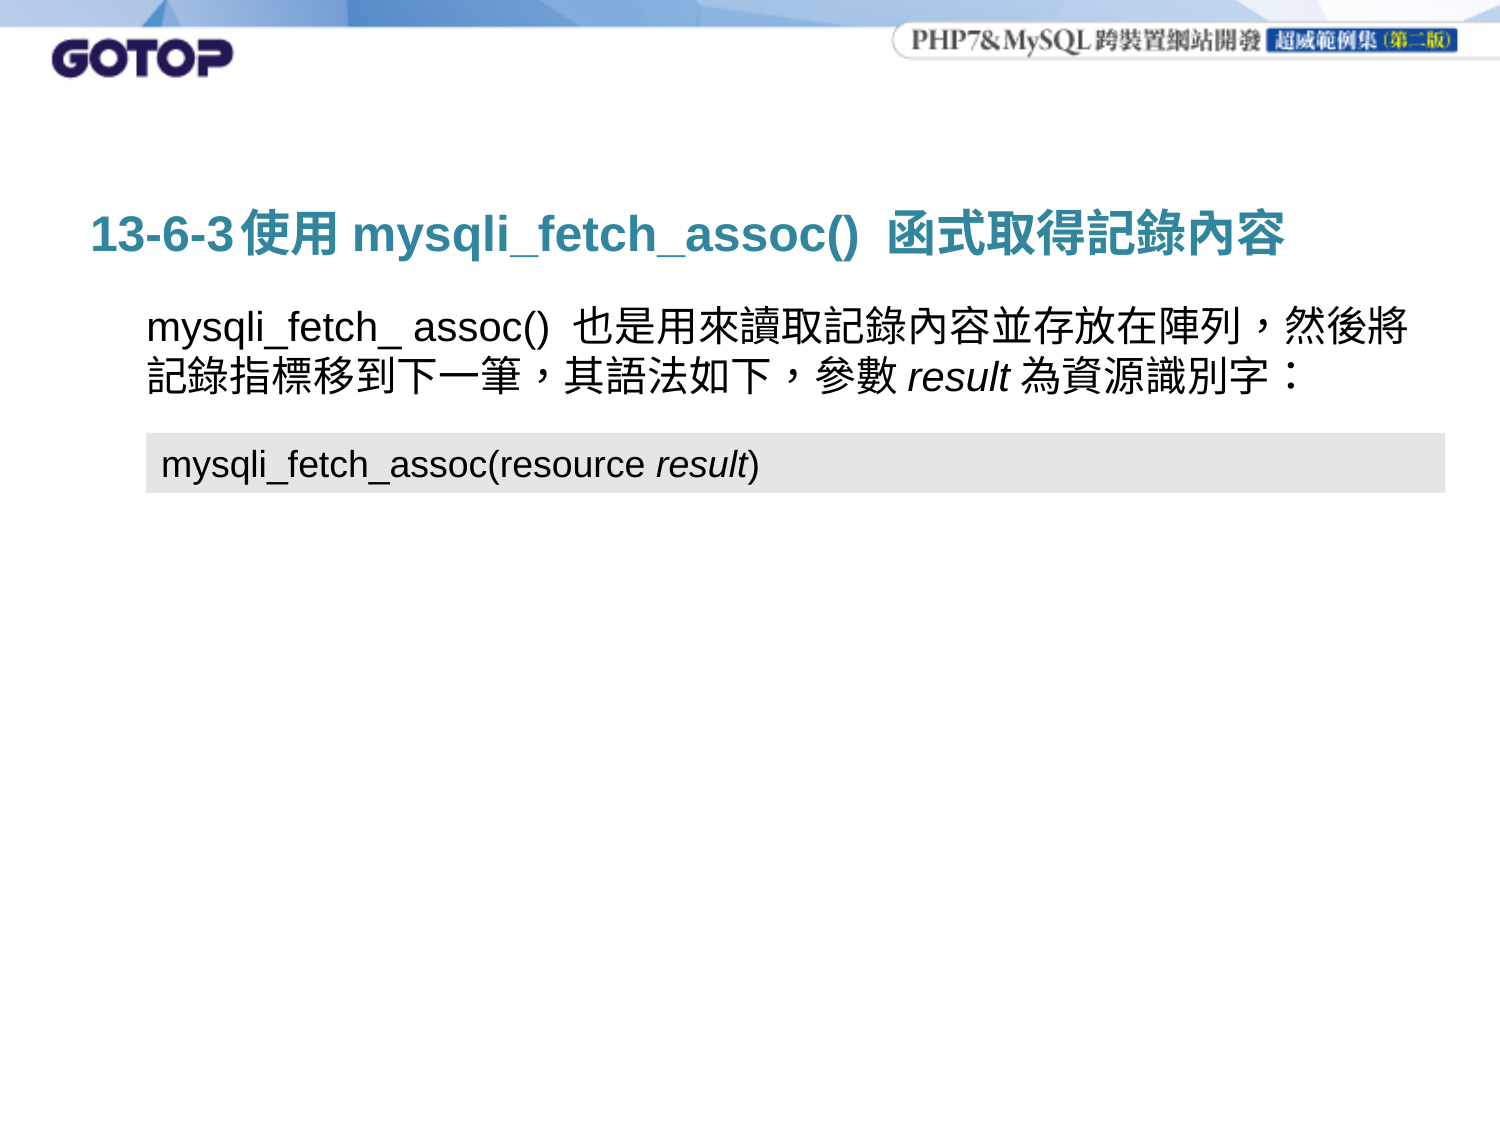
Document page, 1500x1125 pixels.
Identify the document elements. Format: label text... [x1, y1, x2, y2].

text_box mysqli_fetch_assoc(resource result) [146, 432, 1446, 493]
list mysqli_fetch_ assoc() 也是用來讀取記錄內容並存放在陣列，然後將記錄指標移到下一筆，其語法如下，參數result為資源識別字： [74, 292, 1426, 1036]
title 13-6-3 使用mysqli_fetch_assoc() 函式取得記錄內容 [74, 171, 1426, 292]
picture [0, 0, 1500, 1125]
